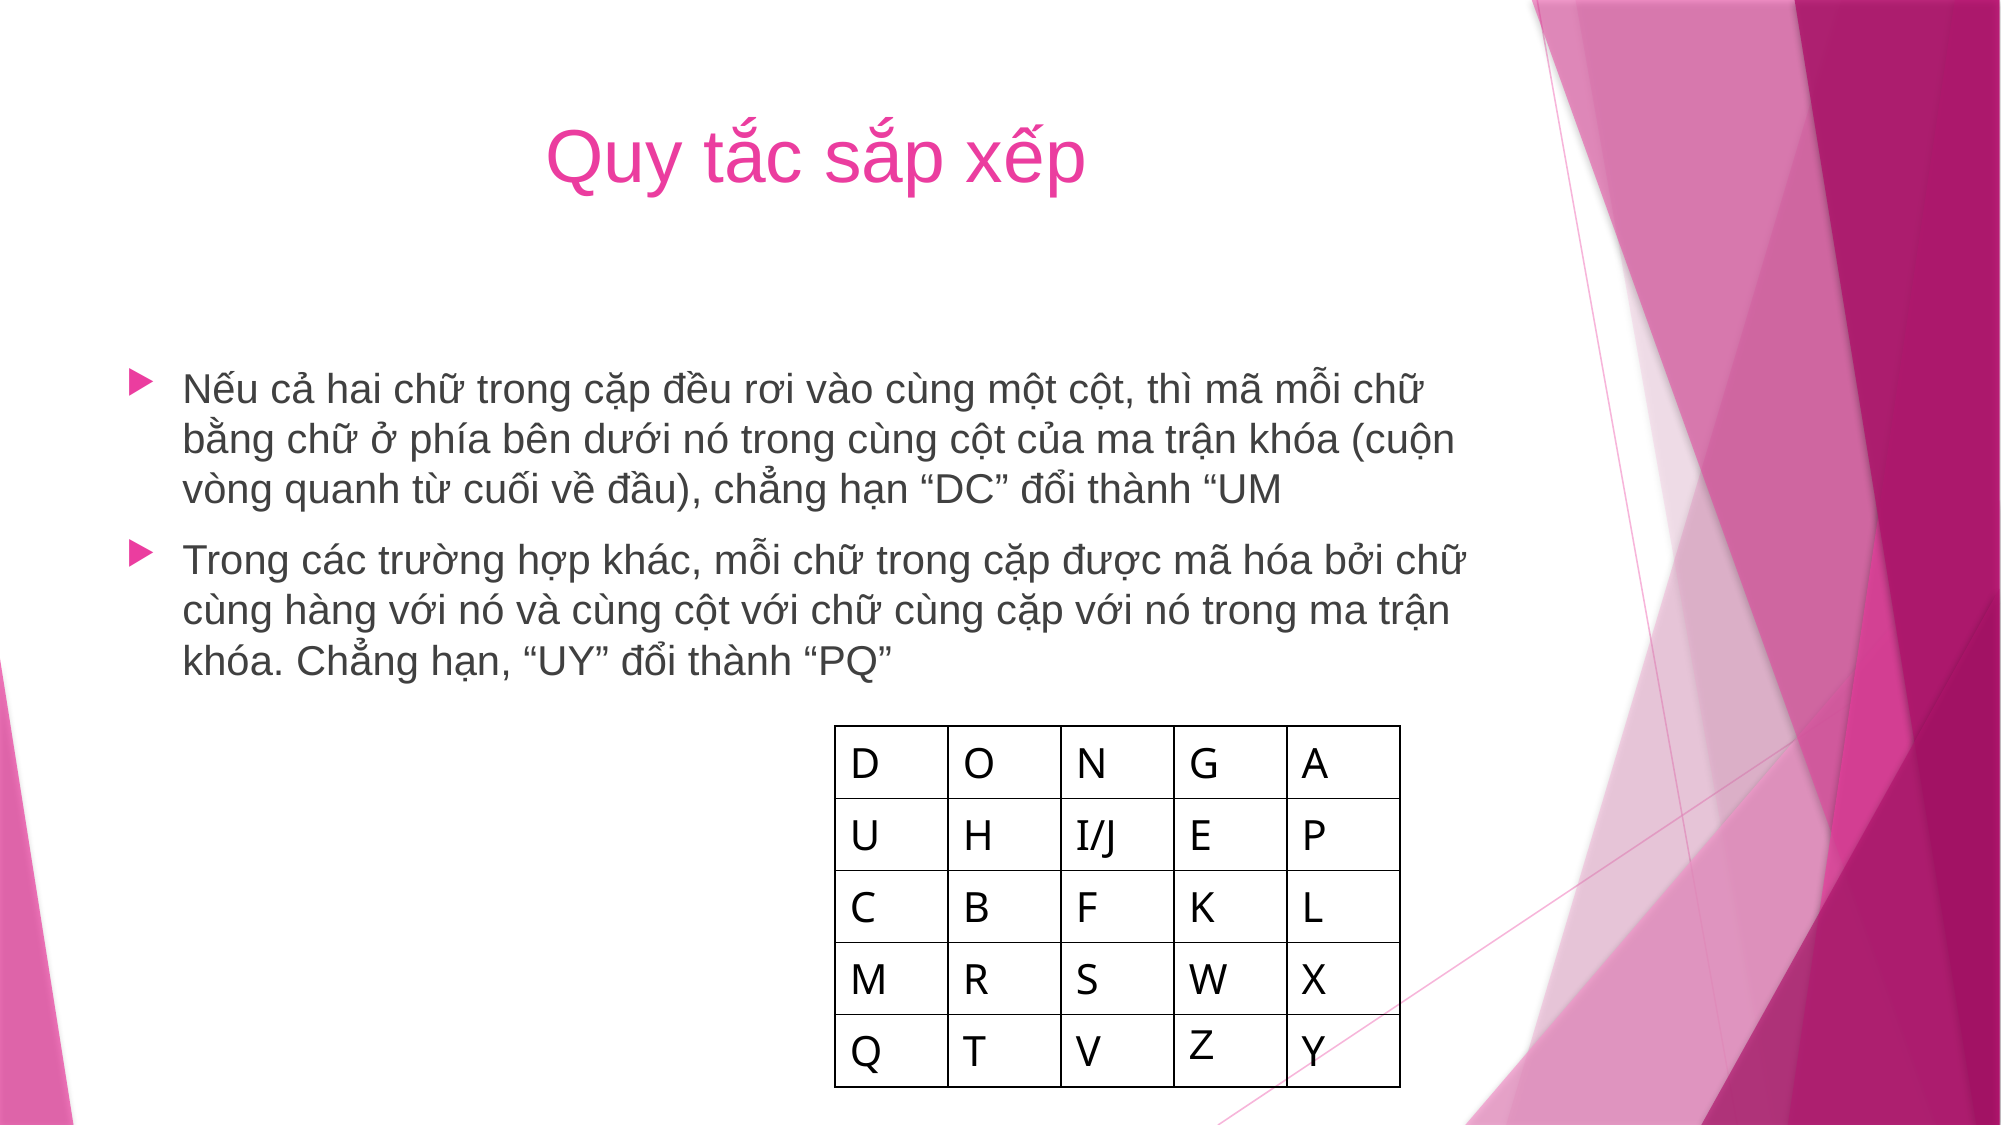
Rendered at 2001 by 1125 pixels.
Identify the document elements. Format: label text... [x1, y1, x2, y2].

table_cell X [1288, 943, 1399, 1014]
table_header D [836, 727, 947, 798]
table_cell W [1175, 943, 1286, 1014]
table_header O [949, 727, 1060, 798]
table_cell Z [1175, 1015, 1286, 1086]
table_header N [1062, 727, 1173, 798]
table_cell S [1062, 943, 1173, 1014]
table_cell K [1175, 871, 1286, 942]
table_cell E [1175, 799, 1286, 870]
title Quy tắc sắp xếp [111, 99, 1522, 317]
table_cell B [949, 871, 1060, 942]
table_cell Y [1288, 1015, 1399, 1086]
table_cell H [949, 799, 1060, 870]
table_cell I/J [1062, 799, 1173, 870]
table_cell T [949, 1015, 1060, 1086]
table_cell R [949, 943, 1060, 1014]
table_cell V [1062, 1015, 1173, 1086]
list Nếu cả hai chữ trong cặp đều rơi vào cùng một cột, thì mã mỗi chữ bằng chữ ở phía bên dưới nó trong cùng cột của ma trận khóa (cuộn vòng quanh từ cuối về đầu), chẳng hạn “DC” đổi thành “UM Trong các trường hợp khác, mỗi chữ trong cặp được mã hóa bởi chữ cùng hàng với nó và cùng cột với chữ cùng cặp với nó trong ma trận khóa. Chẳng hạn, “UY” đổi thành “PQ” [111, 354, 1522, 992]
table_cell C [836, 871, 947, 942]
table_header G [1175, 727, 1286, 798]
table_cell Q [836, 1015, 947, 1086]
table_cell U [836, 799, 947, 870]
table_cell M [836, 943, 947, 1014]
table_header A [1288, 727, 1399, 798]
table_cell P [1288, 799, 1399, 870]
table_cell F [1062, 871, 1173, 942]
table_cell L [1288, 871, 1399, 942]
